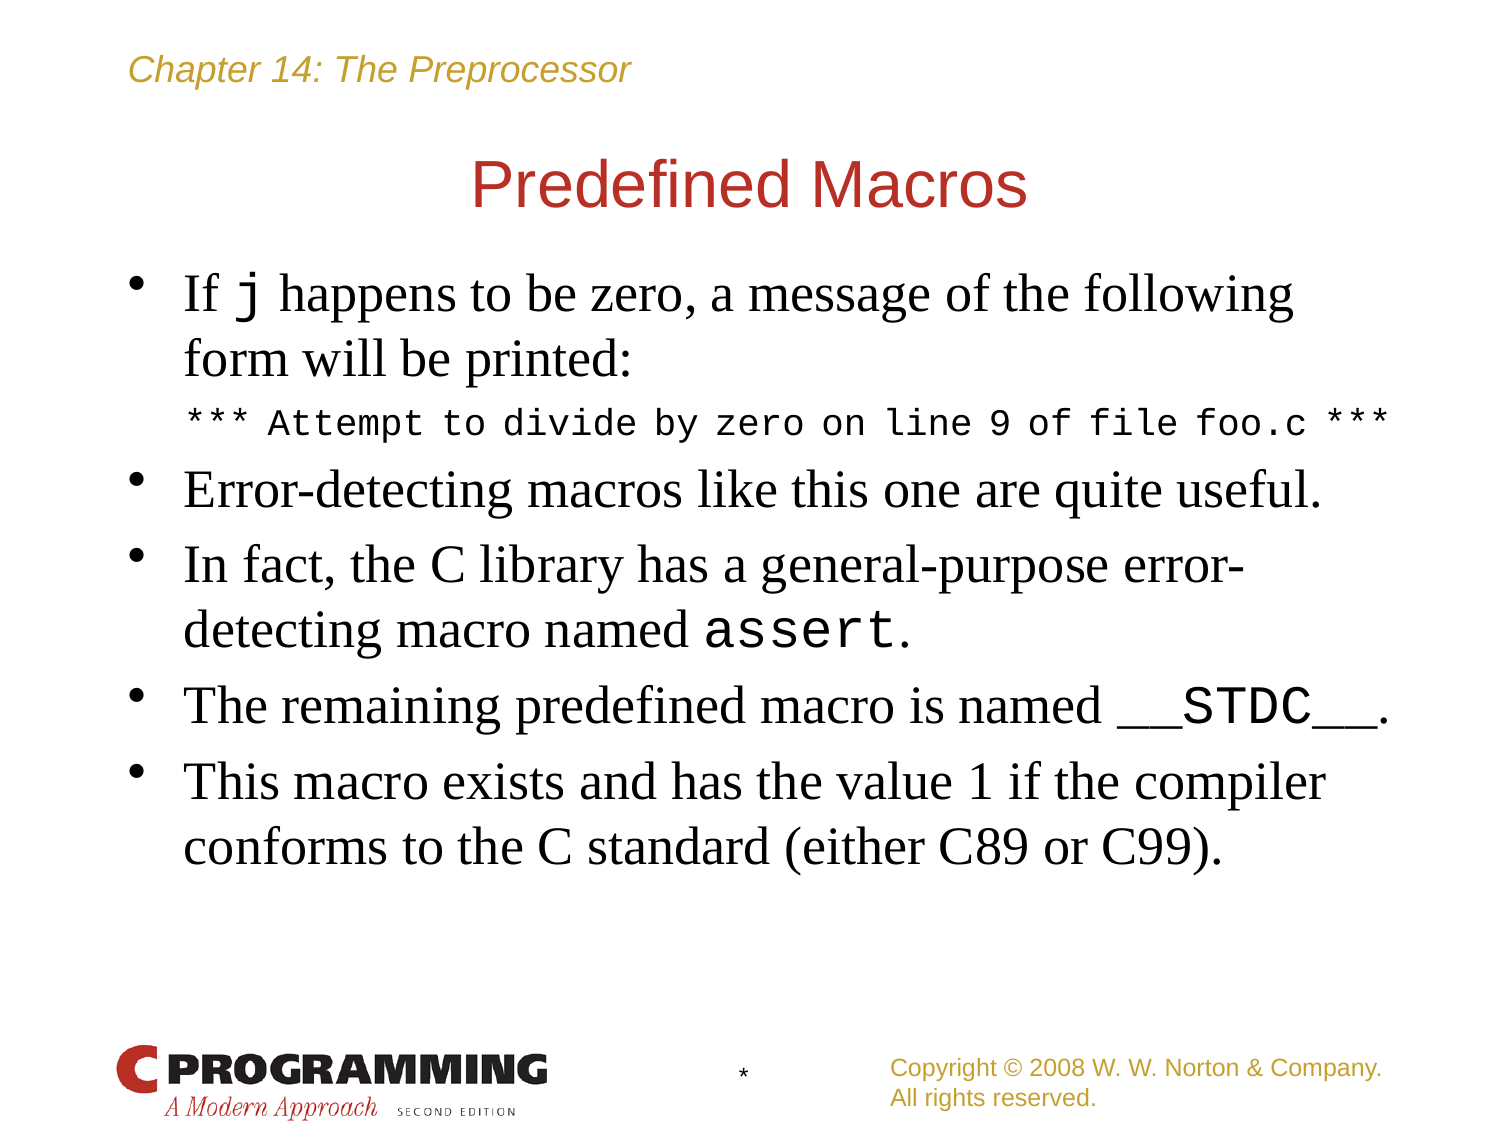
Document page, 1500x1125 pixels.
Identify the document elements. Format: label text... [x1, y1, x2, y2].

picture [112, 1041, 550, 1123]
title Predefined Macros [112, 125, 1388, 238]
text_box * [687, 1050, 800, 1100]
text_box Copyright © 2008 W. W. Norton & Company. All rights reserved. [874, 1043, 1388, 1119]
list If j happens to be zero, a message of the following form will be printed: *** Attempt to divide by zero on line 9 of file foo.c *** Error-detecting macros like this one are quite useful. In fact, the C library has a general-purpose error-detecting macro named assert. The remaining predefined macro is named __STDC__. This macro exists and has the value 1 if the compiler conforms to the C standard (either C89 or C99). [112, 249, 1413, 1038]
